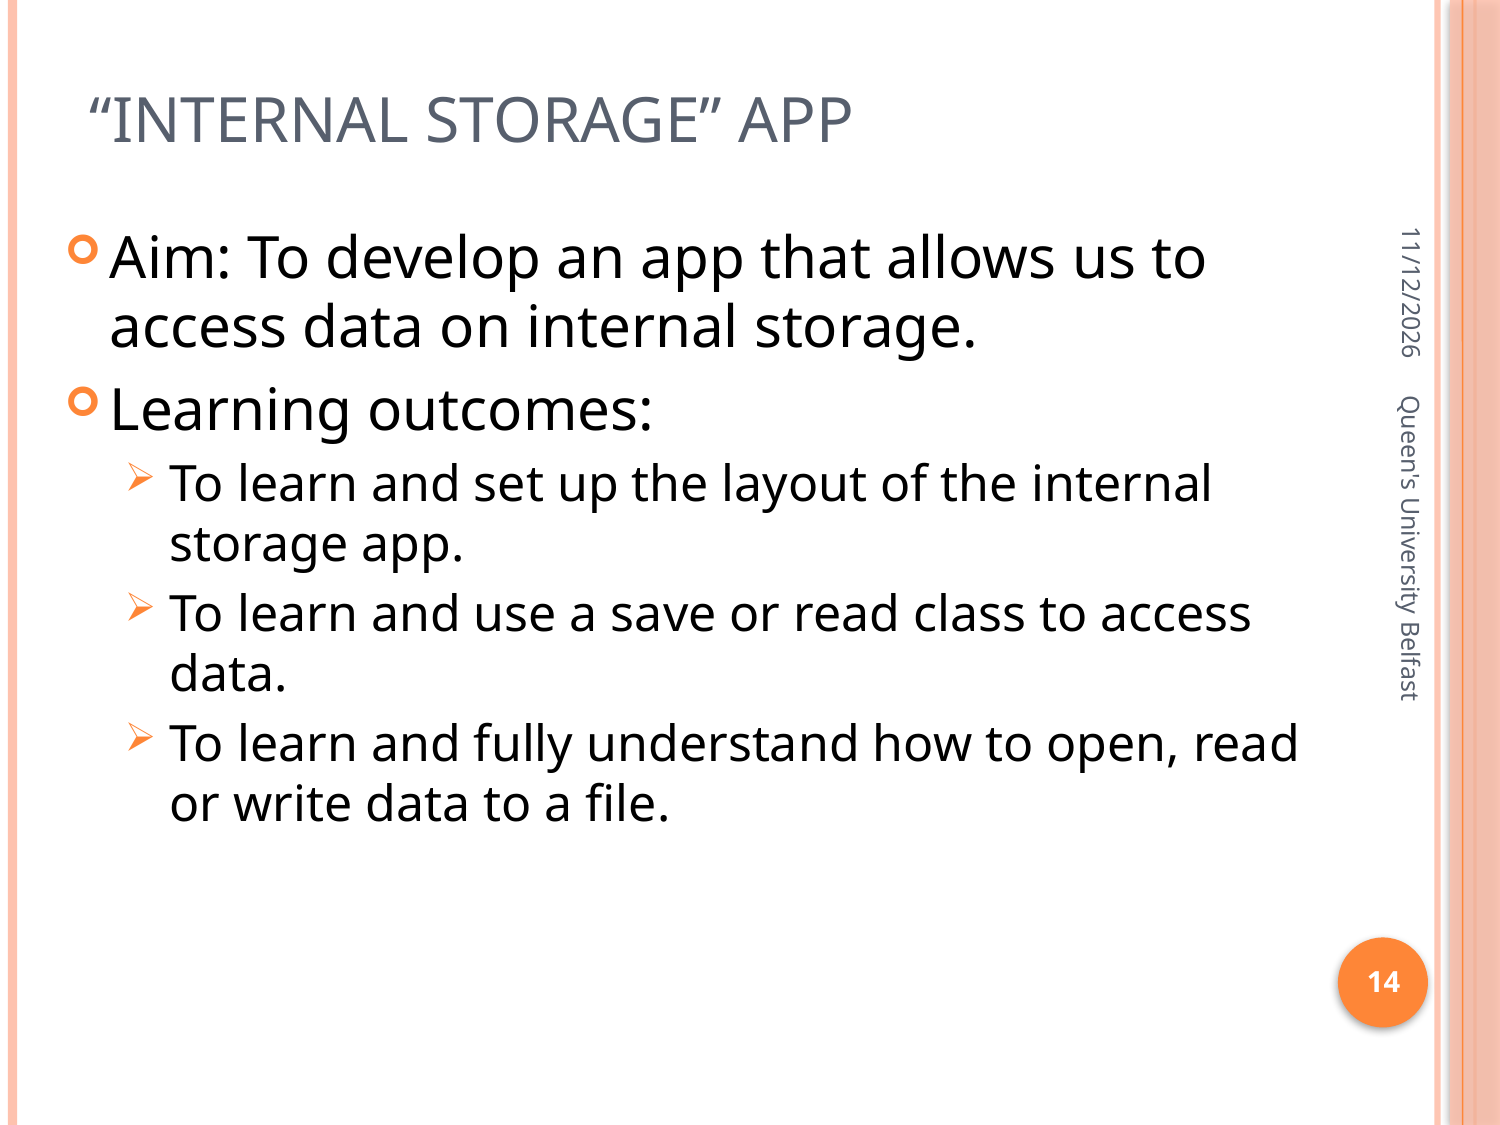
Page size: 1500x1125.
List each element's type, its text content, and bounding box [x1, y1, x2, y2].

title “internal storage” app [75, 45, 1300, 163]
slide_number 14 [1333, 940, 1434, 1027]
footer Queen's University Belfast [1379, 380, 1440, 906]
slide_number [1378, 43, 1442, 374]
list Aim: To develop an app that allows us to access data on internal storage. Learning outcomes: To learn and set up the layout of the internal storage app. To learn and use a save or read class to access data. To learn and fully understand how to open, read or write data to a file. [50, 212, 1334, 1062]
